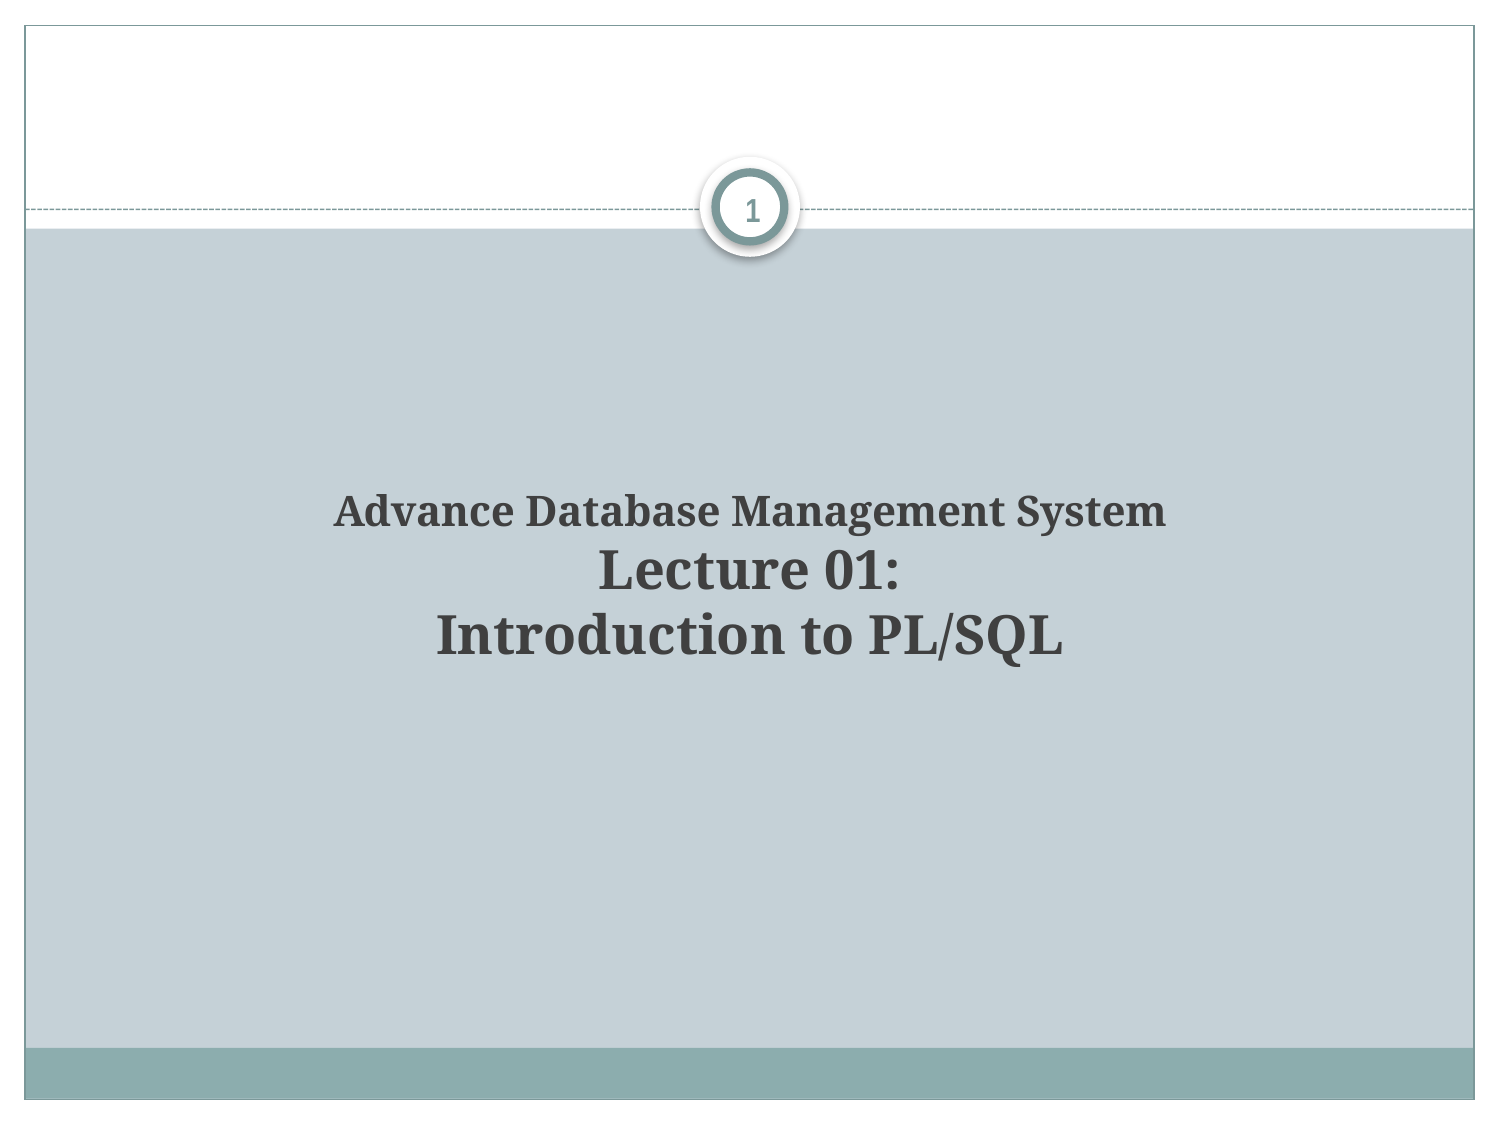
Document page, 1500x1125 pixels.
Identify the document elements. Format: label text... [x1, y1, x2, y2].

slide_number 1 [715, 168, 791, 241]
title Advance Database Management System Lecture 01: Introduction to PL/SQL [74, 474, 1426, 738]
